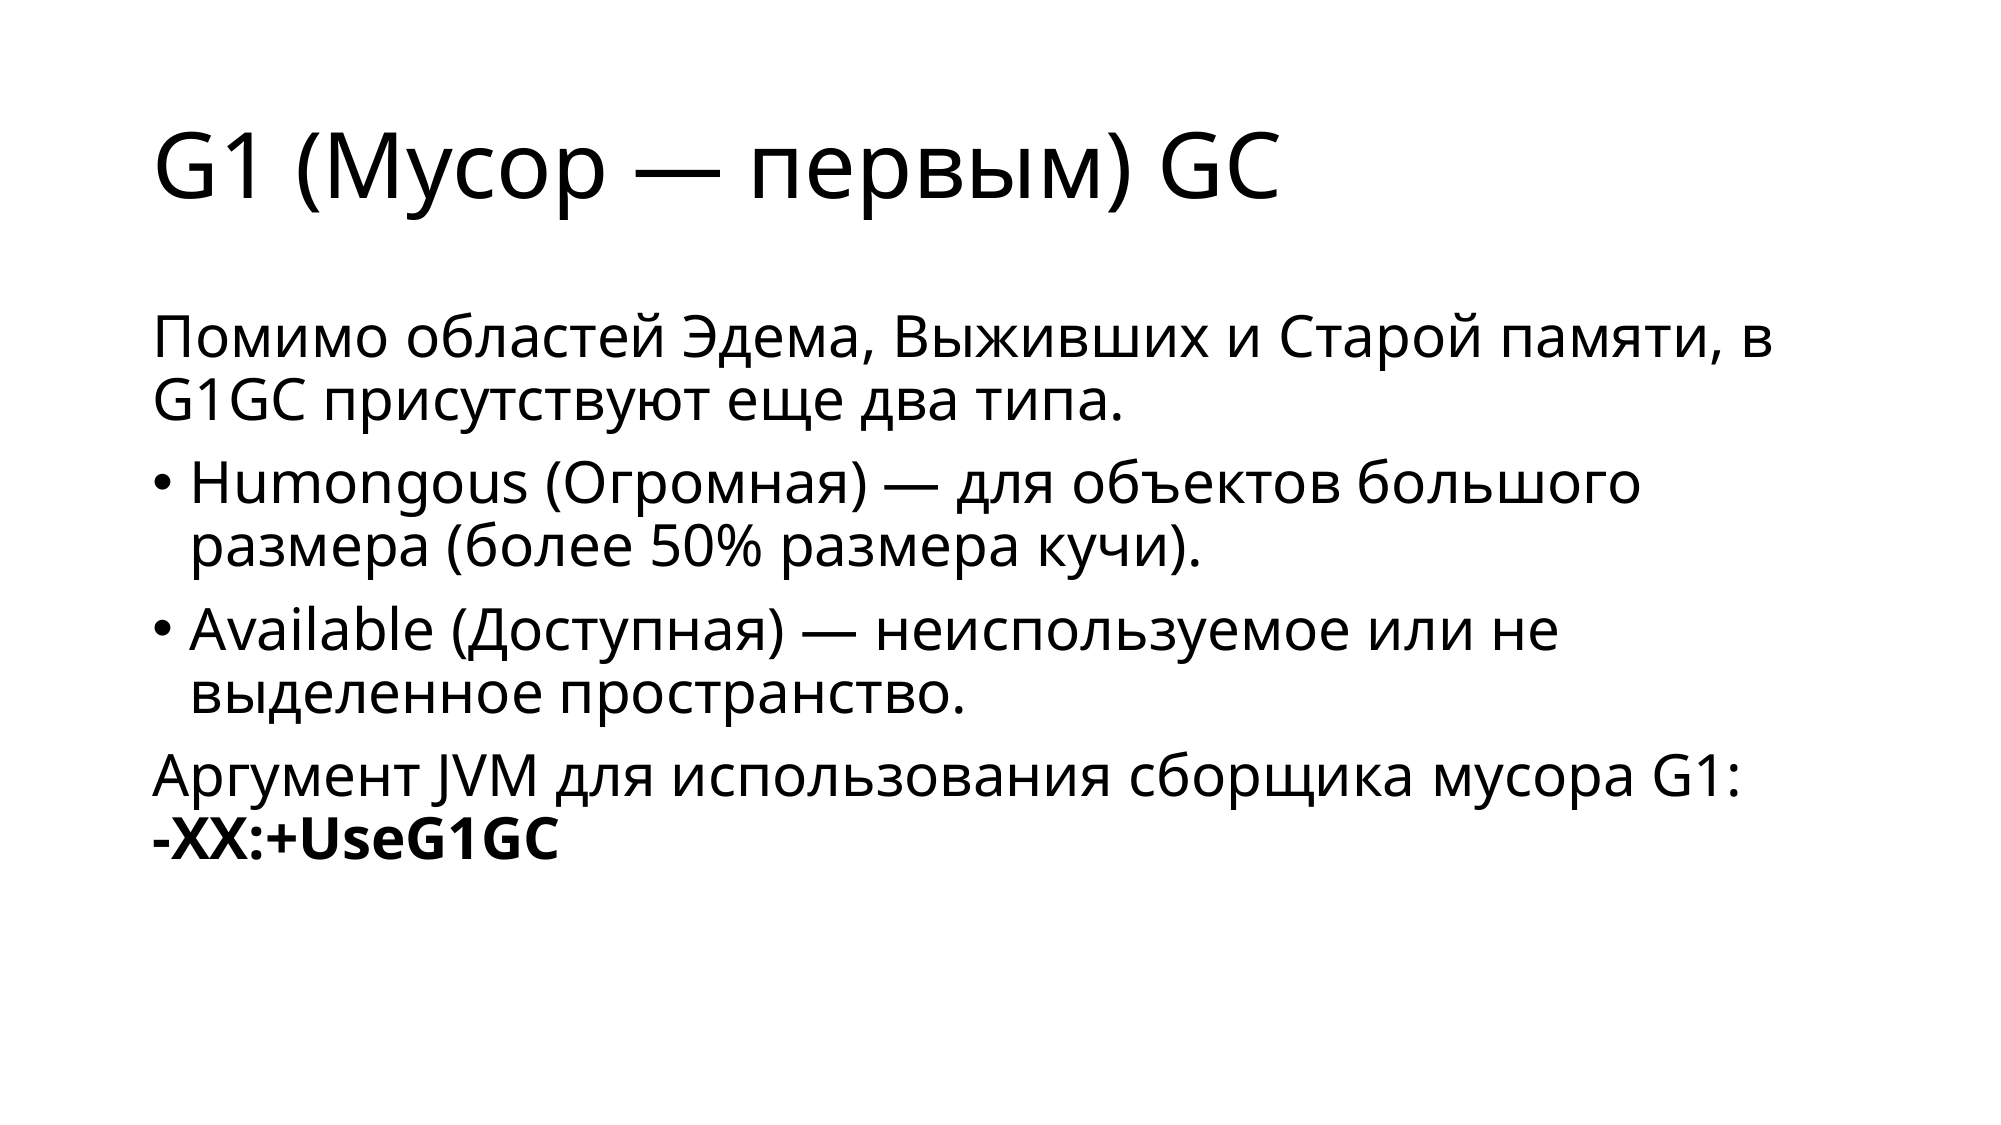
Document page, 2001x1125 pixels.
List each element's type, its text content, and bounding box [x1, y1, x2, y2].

title G1 (Мусор — первым) GC [137, 59, 1863, 278]
list Помимо областей Эдема, Выживших и Старой памяти, в G1GC присутствуют еще два типа. Humongous (Огромная) — для объектов большого размера (более 50% размера кучи). Available (Доступная) — неиспользуемое или не выделенное пространство. Аргумент JVM для использования сборщика мусора G1: -XX:+UseG1GC [137, 299, 1863, 1014]
